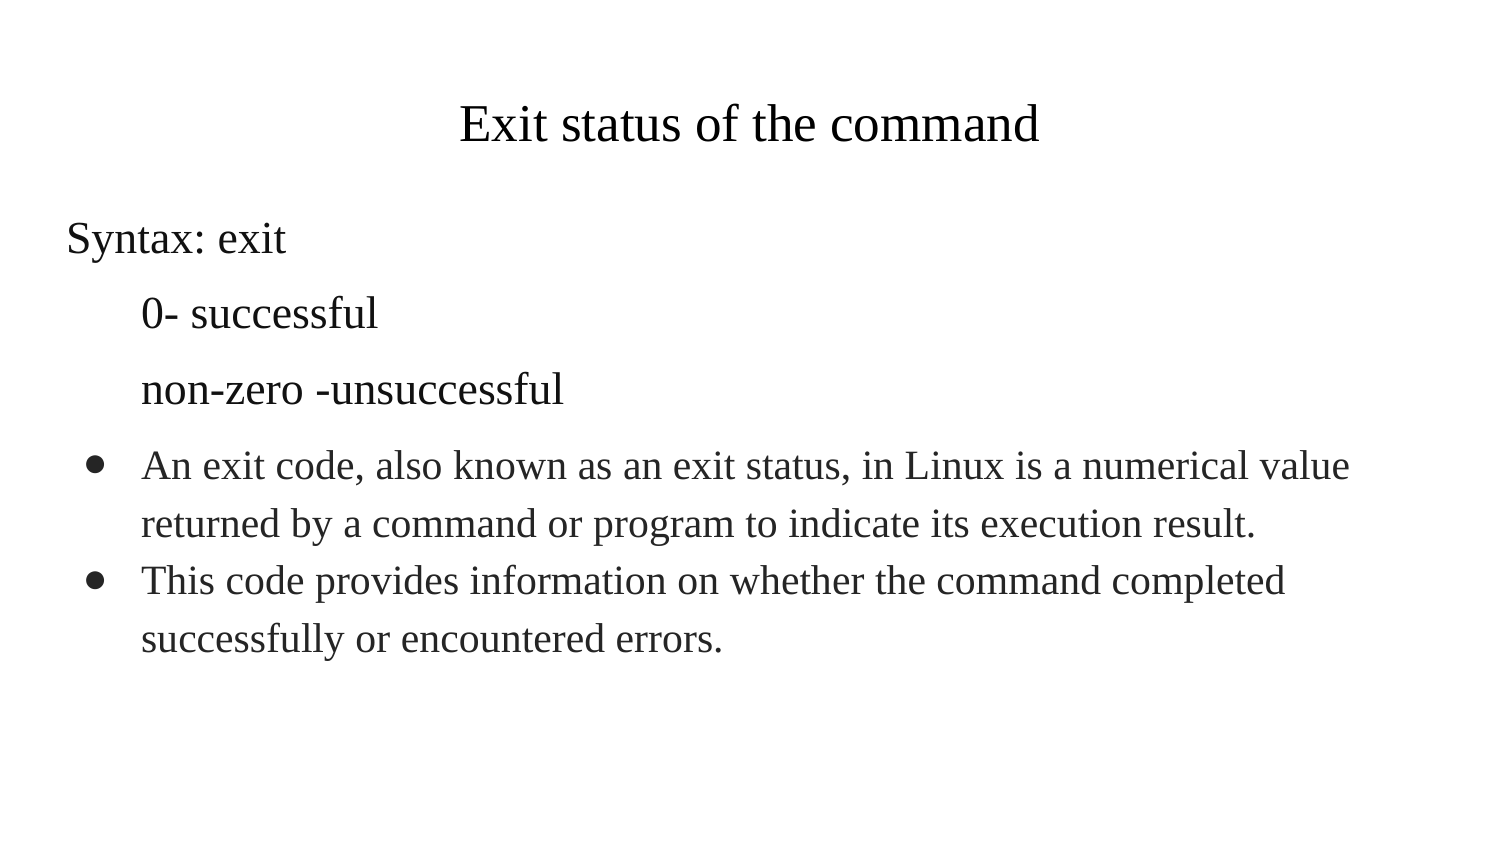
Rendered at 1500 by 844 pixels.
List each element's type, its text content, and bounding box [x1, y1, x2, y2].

list Syntax: exit 0- successful non-zero -unsuccessful An exit code, also known as an exit status, in Linux is a numerical value returned by a command or program to indicate its execution result. This code provides information on whether the command completed successfully or encountered errors. [51, 189, 1449, 750]
title Exit status of the command [51, 72, 1449, 167]
